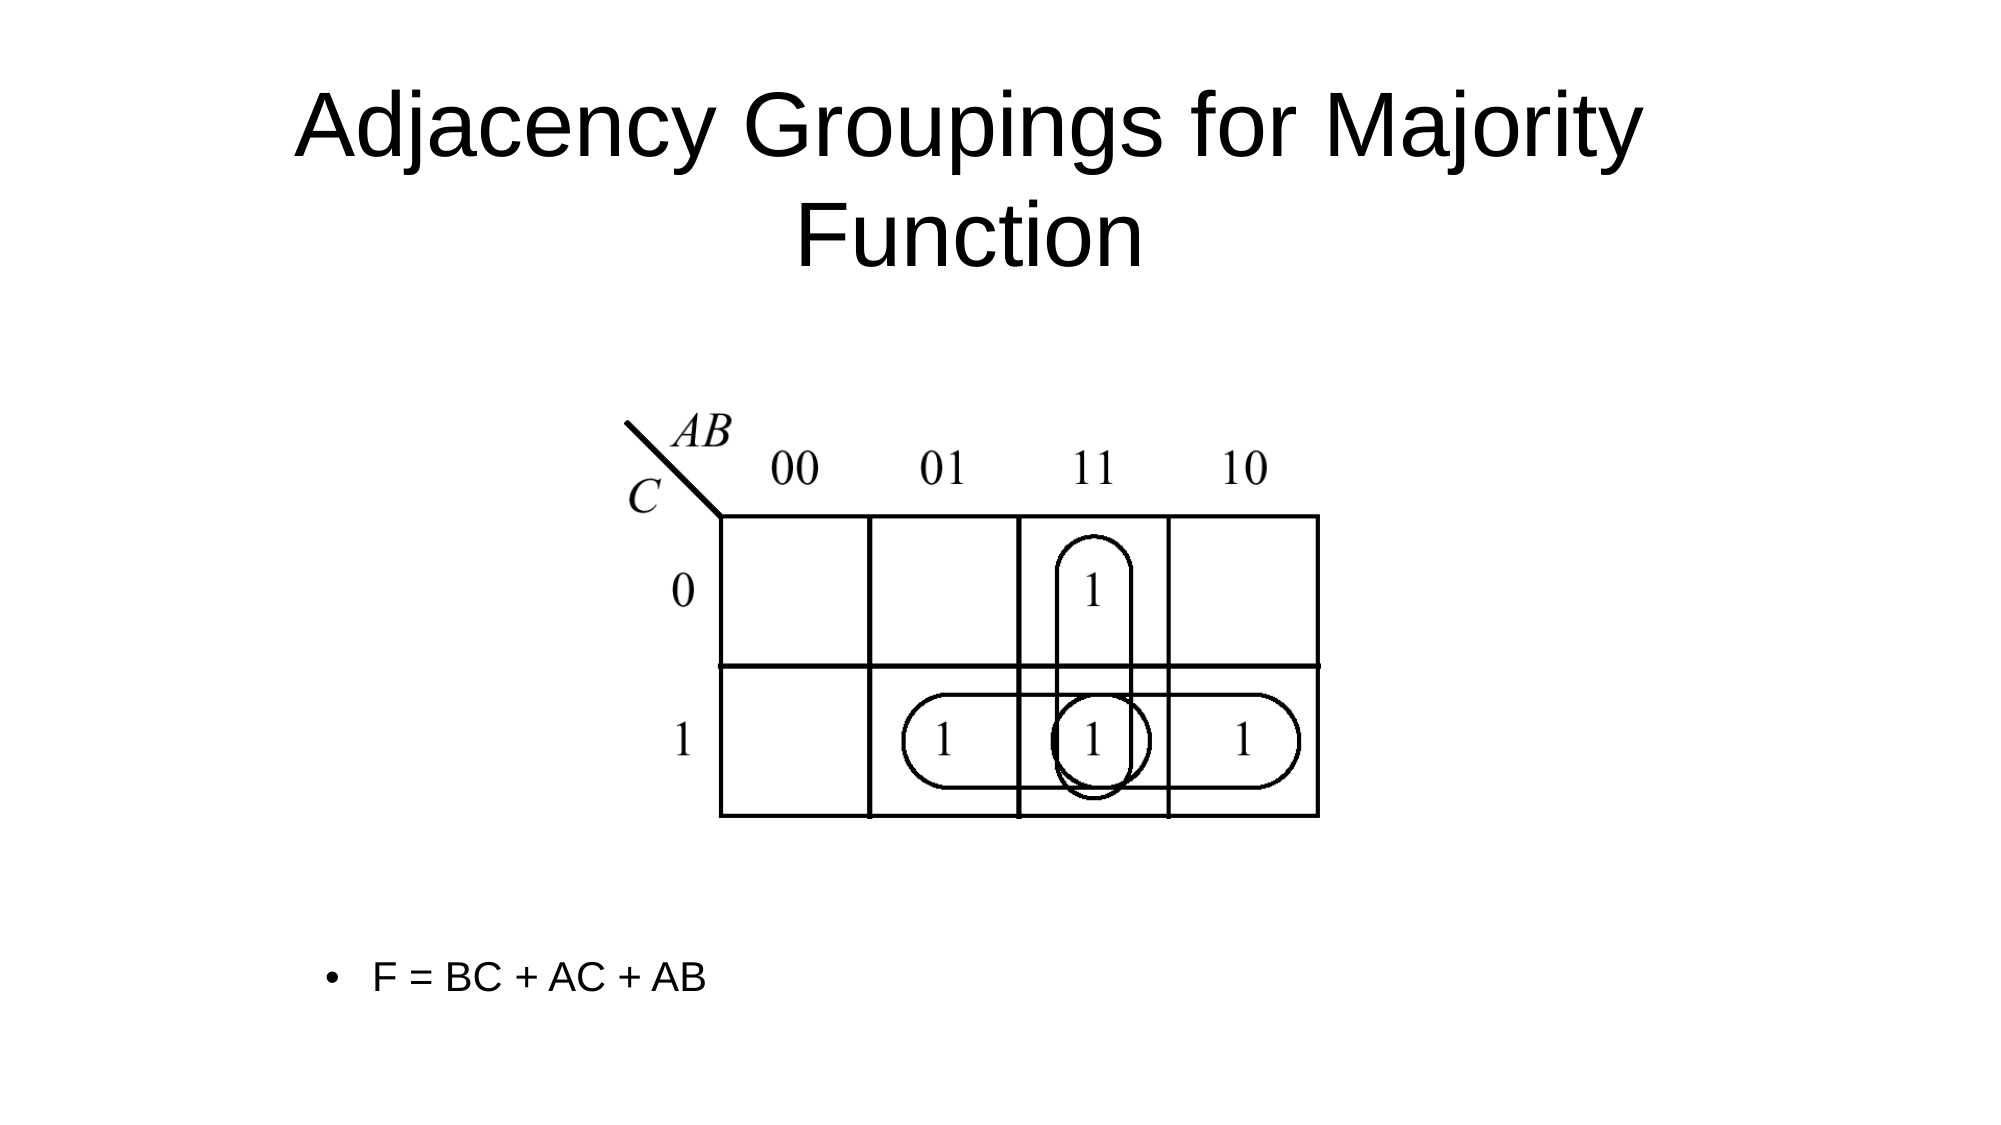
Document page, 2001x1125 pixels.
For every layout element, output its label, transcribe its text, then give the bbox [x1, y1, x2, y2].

picture [624, 412, 1322, 819]
list • F = BC + AC + AB [299, 937, 1701, 1026]
title Adjacency Groupings for Majority Function [265, 62, 1676, 288]
